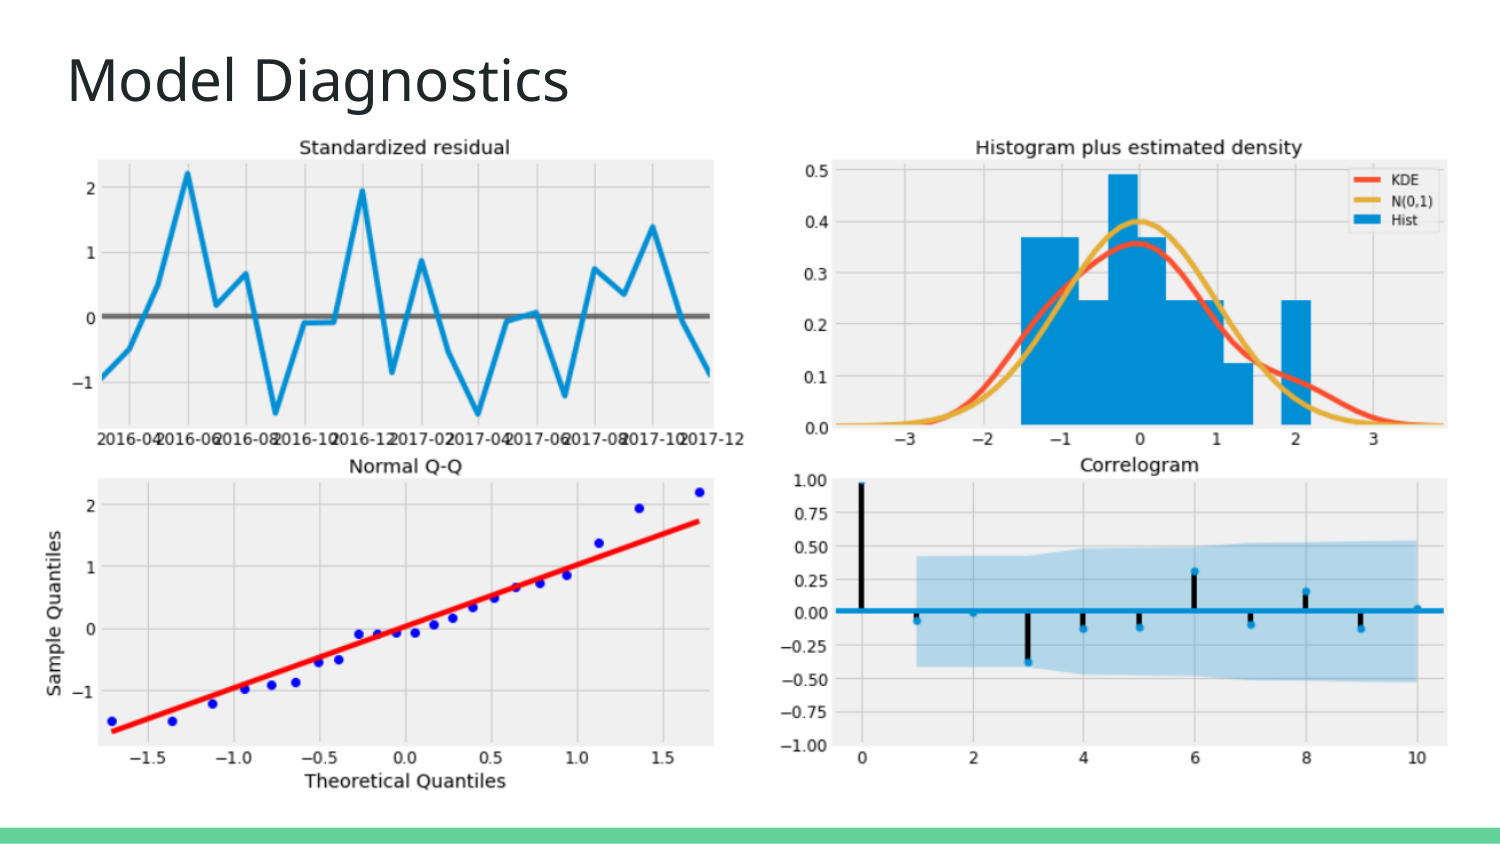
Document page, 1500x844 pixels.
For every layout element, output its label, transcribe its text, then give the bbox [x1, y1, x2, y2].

picture [25, 129, 1475, 810]
title Model Diagnostics [51, 27, 1449, 122]
